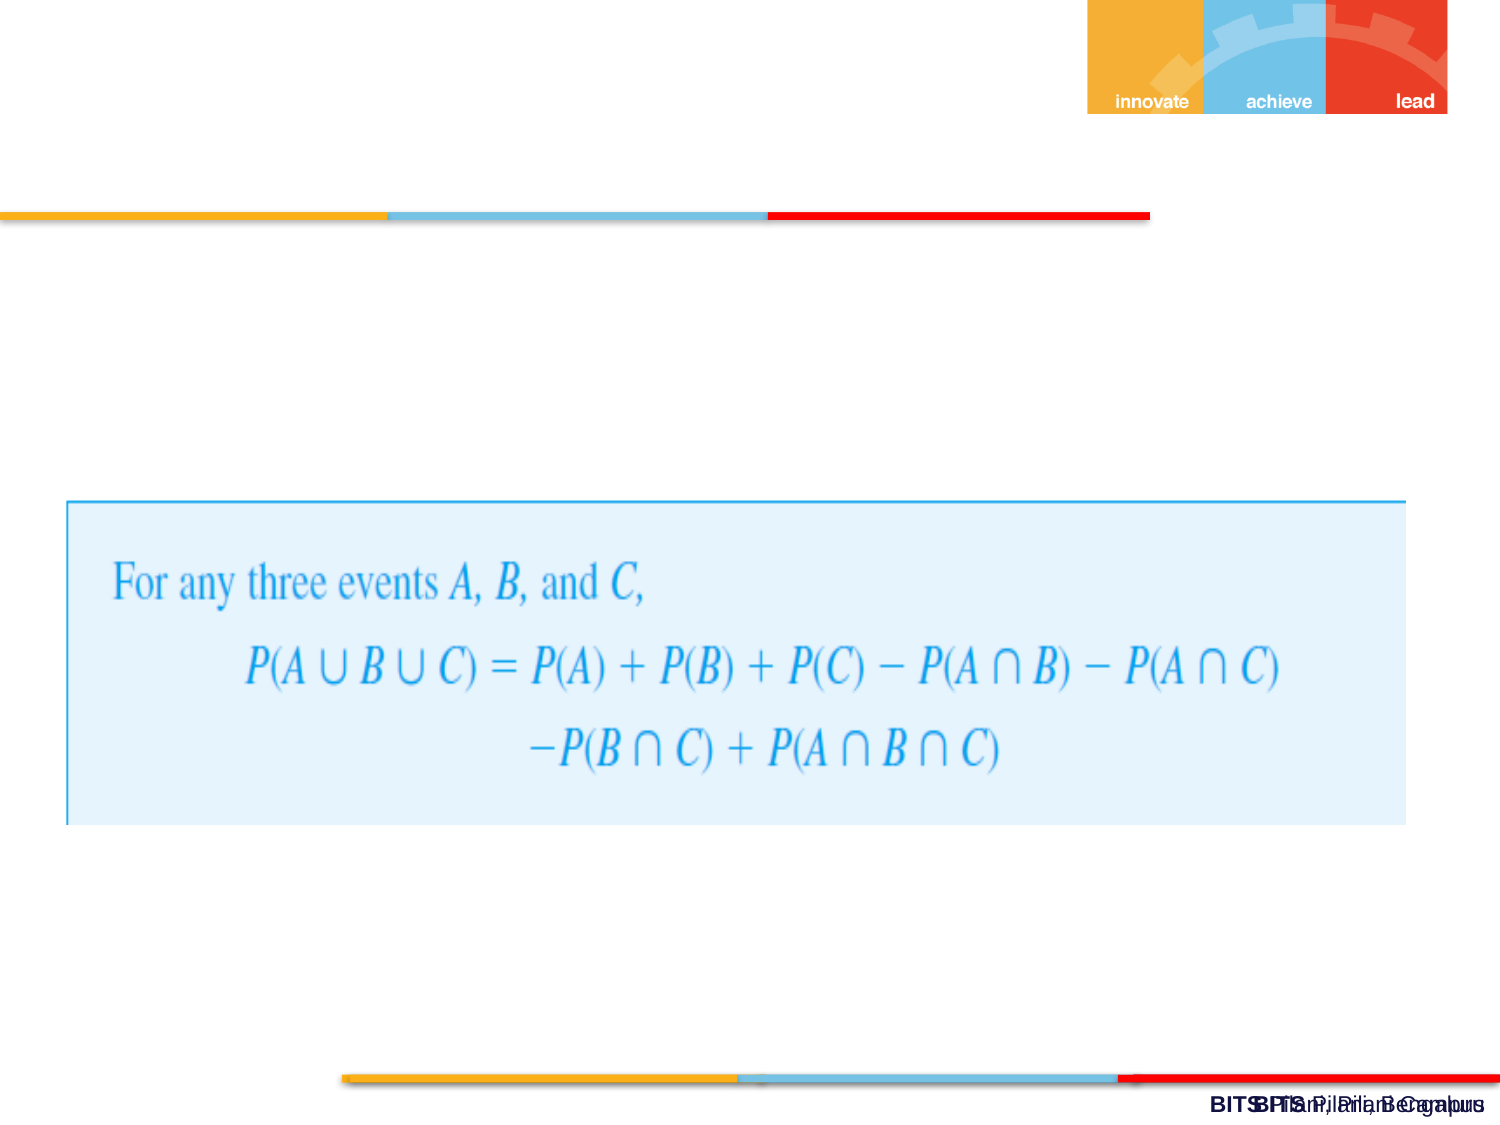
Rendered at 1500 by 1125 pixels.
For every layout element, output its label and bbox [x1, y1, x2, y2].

picture [58, 499, 1406, 826]
picture [1087, 0, 1448, 114]
